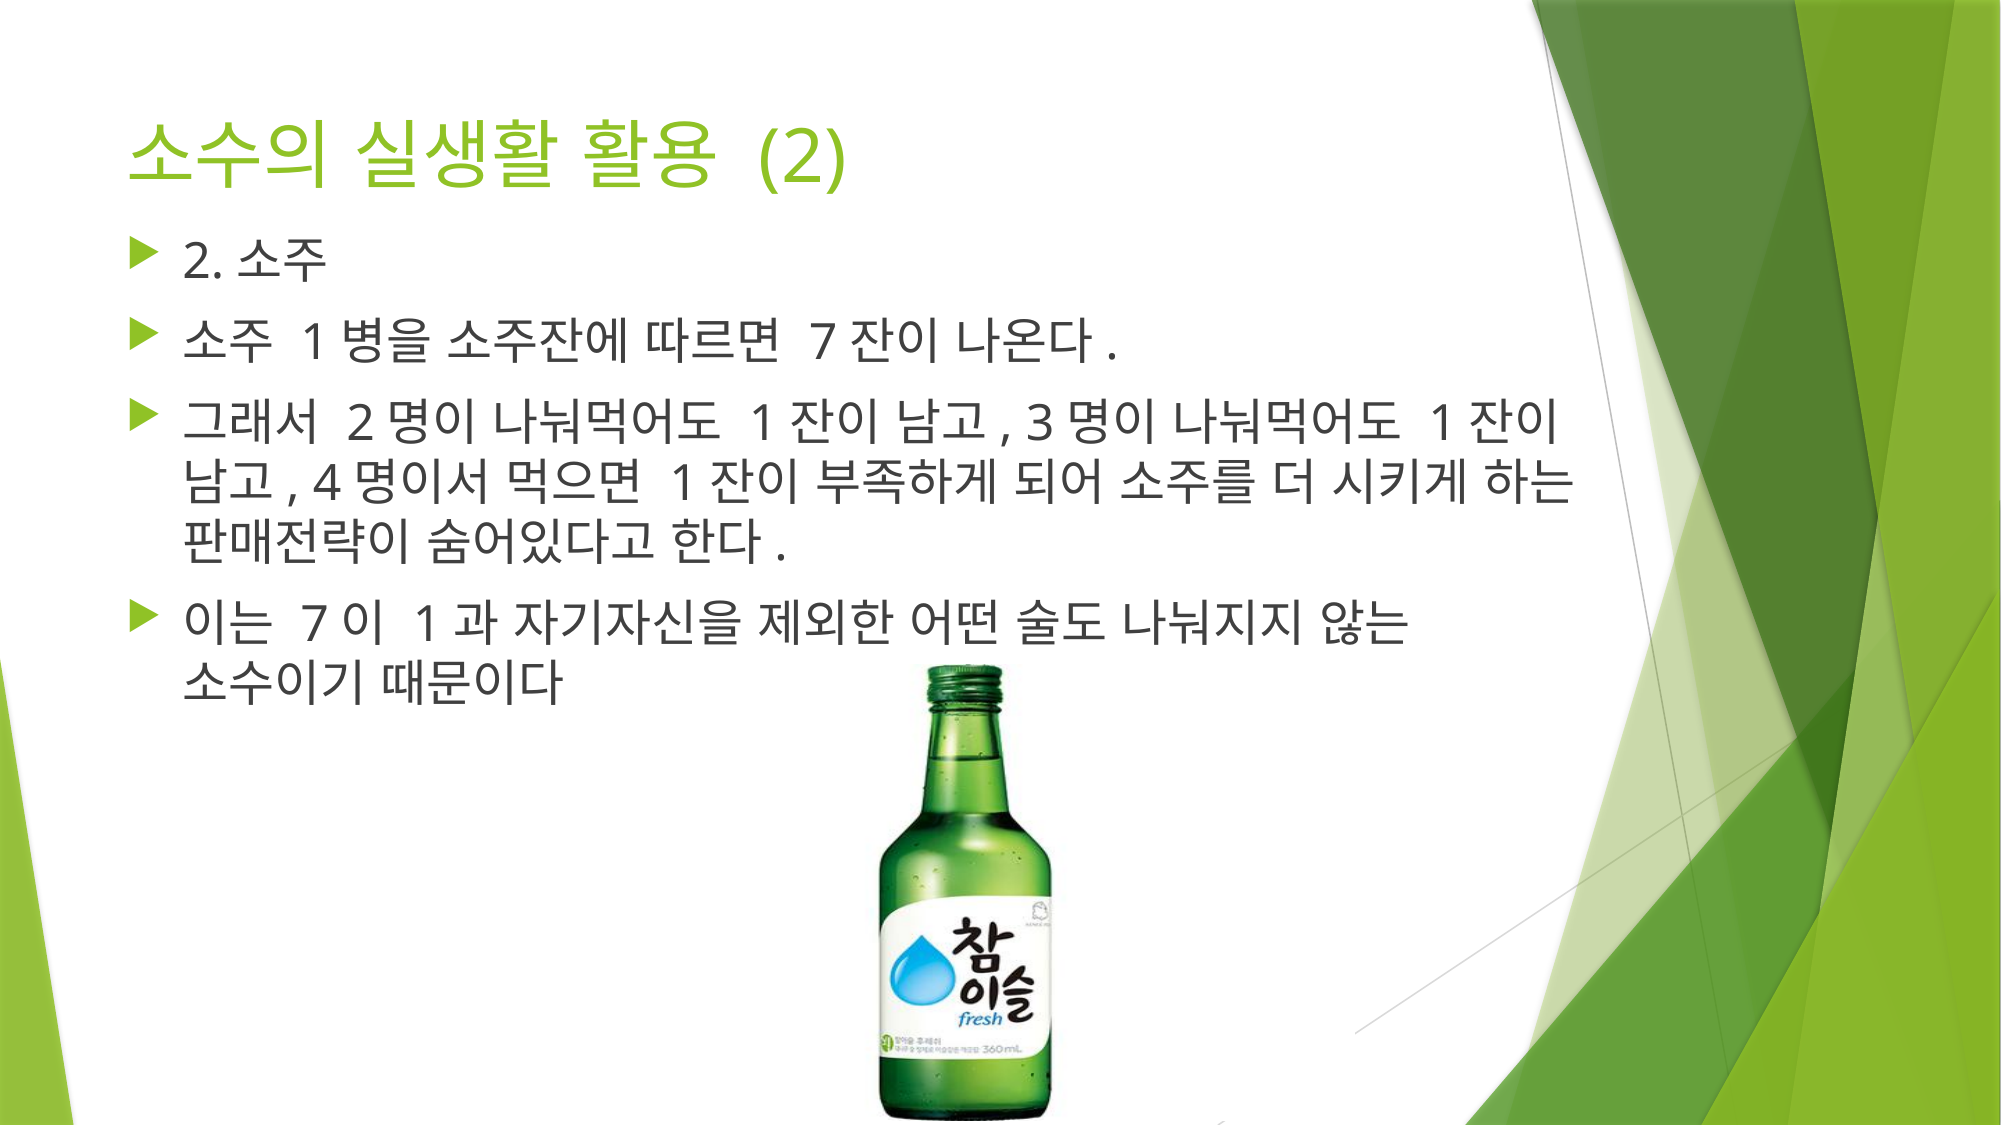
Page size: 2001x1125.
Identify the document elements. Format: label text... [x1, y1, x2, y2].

list 2.소주 소주 1병을 소주잔에 따르면 7잔이 나온다. 그래서 2명이 나눠먹어도 1잔이 남고, 3명이 나눠먹어도 1잔이 남고, 4명이서 먹으면 1잔이 부족하게 되어 소주를 더 시키게 하는 판매전략이 숨어있다고 한다. 이는 7이 1과 자기자신을 제외한 어떤 술도 나눠지지 않는 소수이기 때문이다. [111, 220, 1602, 1000]
title 소수의 실생활 활용 (2) [111, 99, 1522, 220]
picture [576, 664, 1355, 1122]
